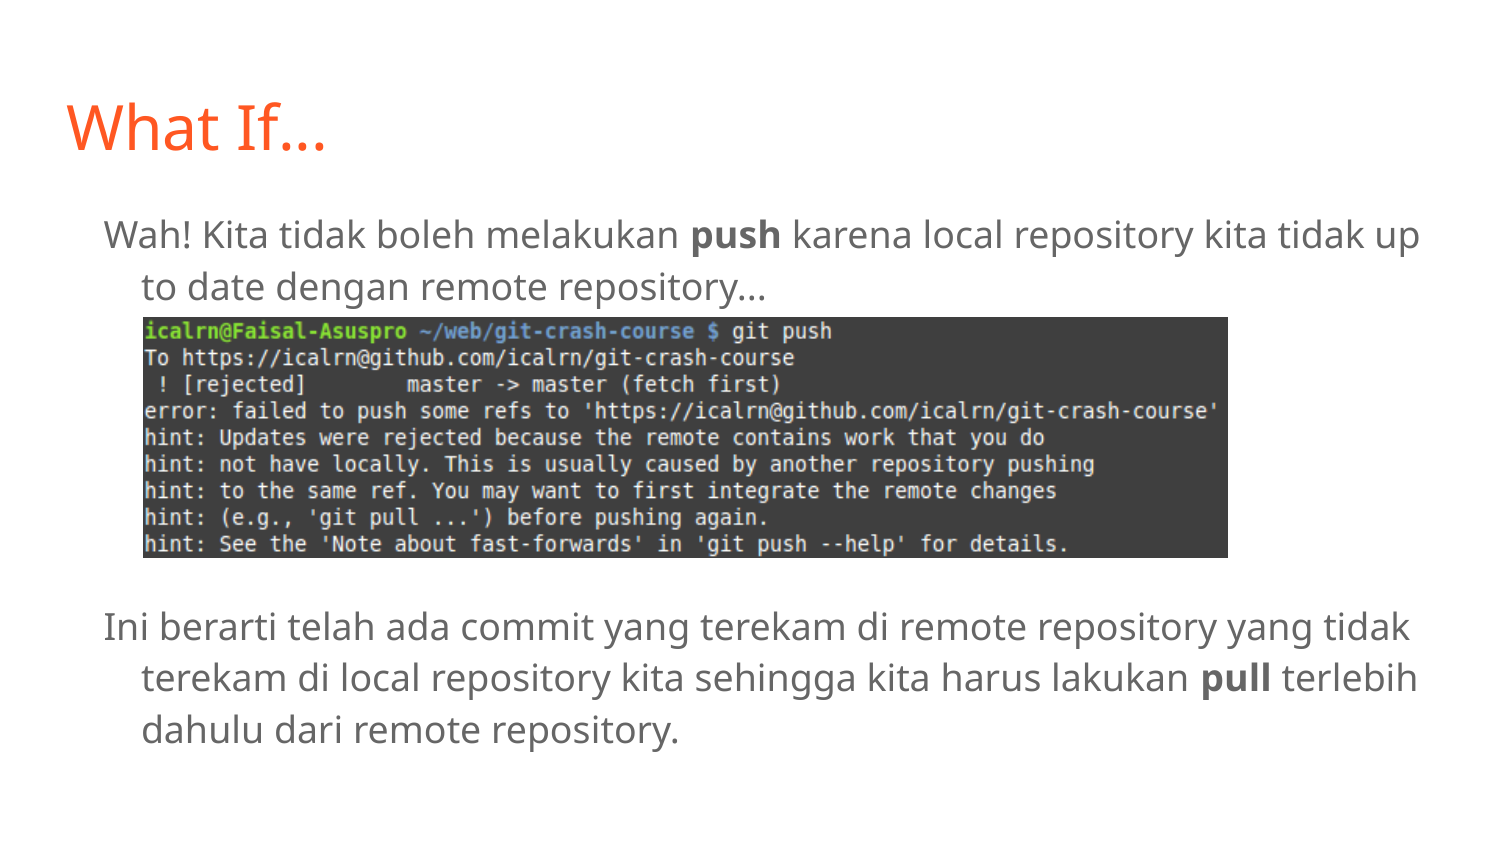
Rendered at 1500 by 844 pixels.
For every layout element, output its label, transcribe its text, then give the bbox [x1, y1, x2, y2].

picture [142, 316, 1228, 559]
title What If... [51, 72, 1449, 167]
list Wah! Kita tidak boleh melakukan push karena local repository kita tidak up to date dengan remote repository... Ini berarti telah ada commit yang terekam di remote repository yang tidak terekam di local repository kita sehingga kita harus lakukan pull terlebih dahulu dari remote repository. [51, 189, 1449, 750]
